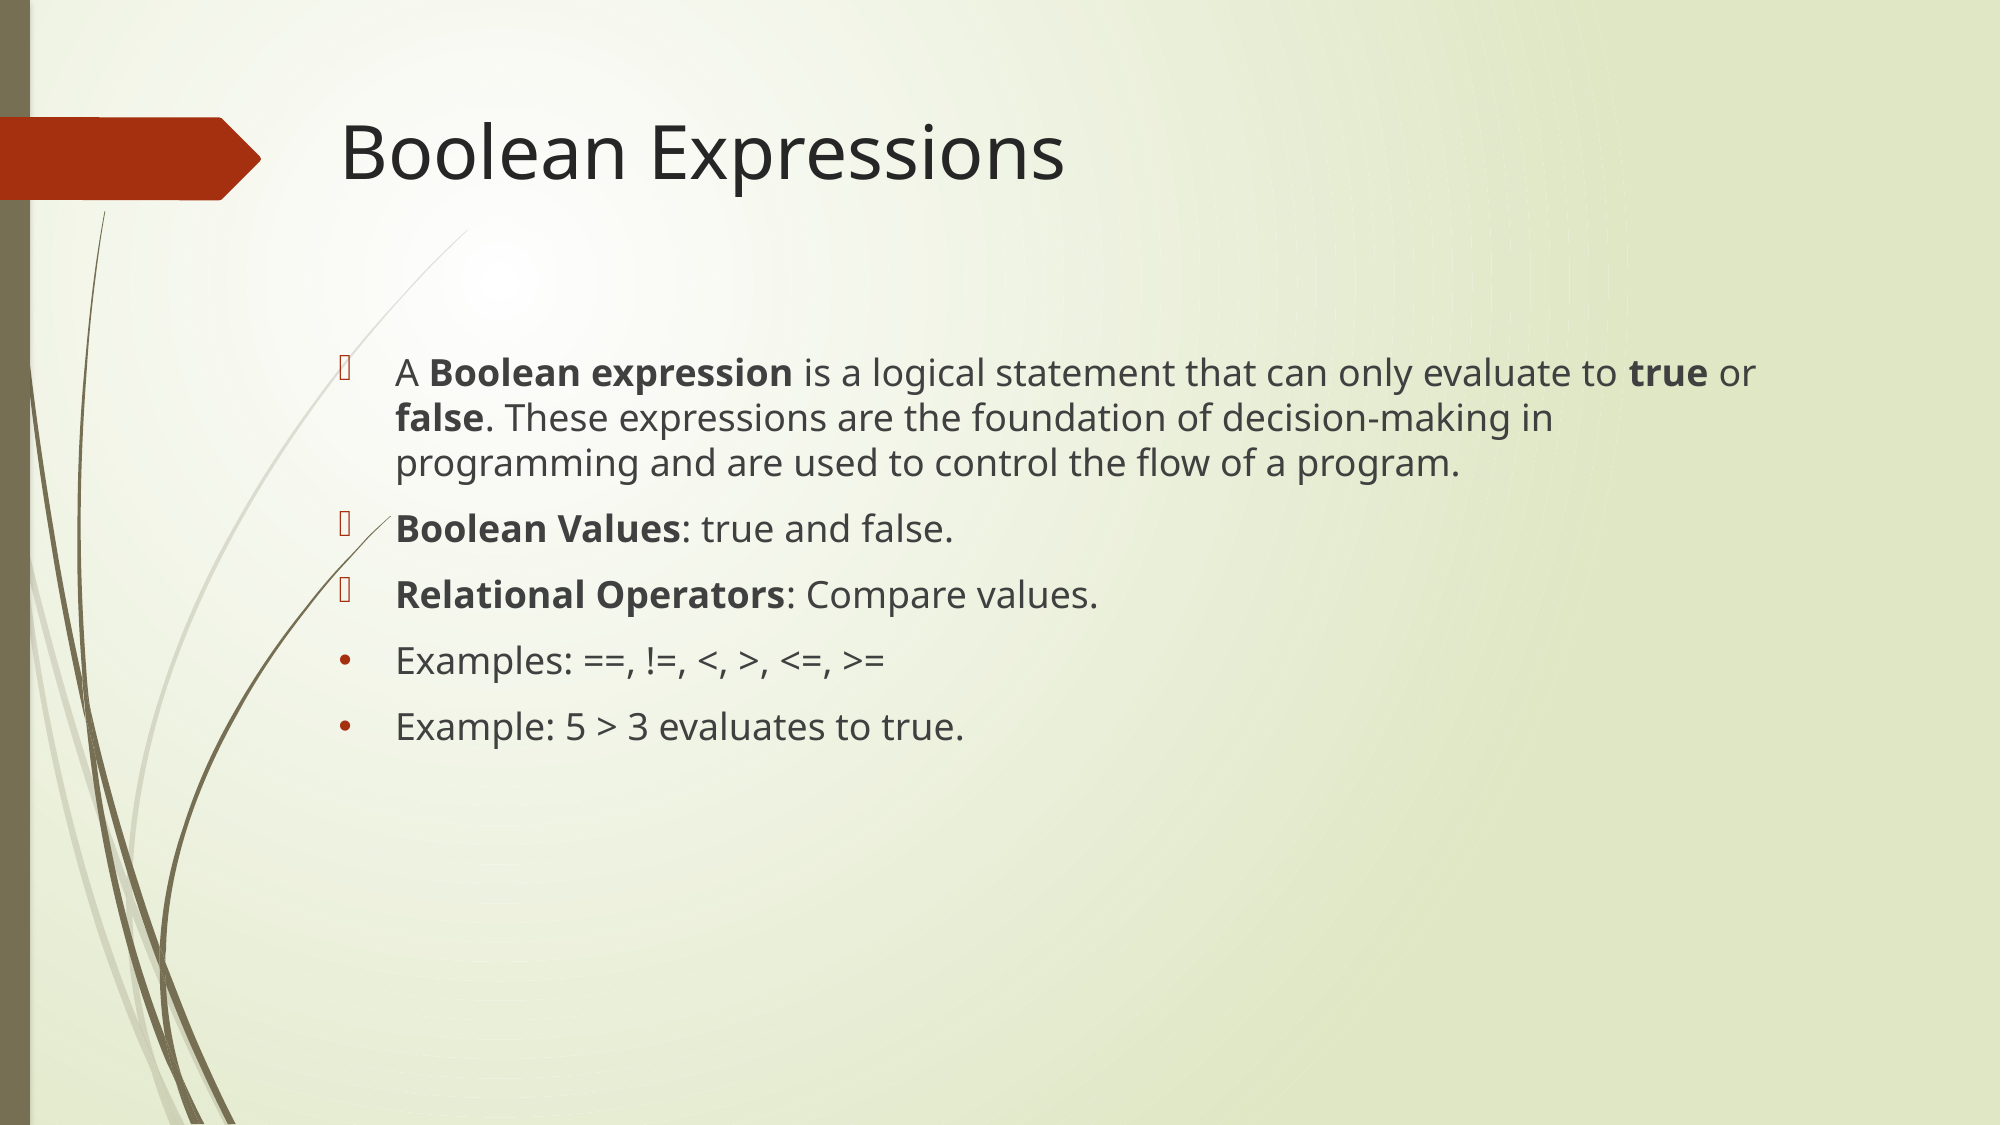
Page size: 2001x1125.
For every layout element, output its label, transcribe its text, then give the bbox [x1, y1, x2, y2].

title Boolean Expressions [324, 97, 1787, 308]
list A Boolean expression is a logical statement that can only evaluate to true or false. These expressions are the foundation of decision-making in programming and are used to control the flow of a program. Boolean Values: true and false. Relational Operators: Compare values. Examples: ==, !=, <, >, <=, >= Example: 5 > 3 evaluates to true. [323, 341, 1787, 962]
